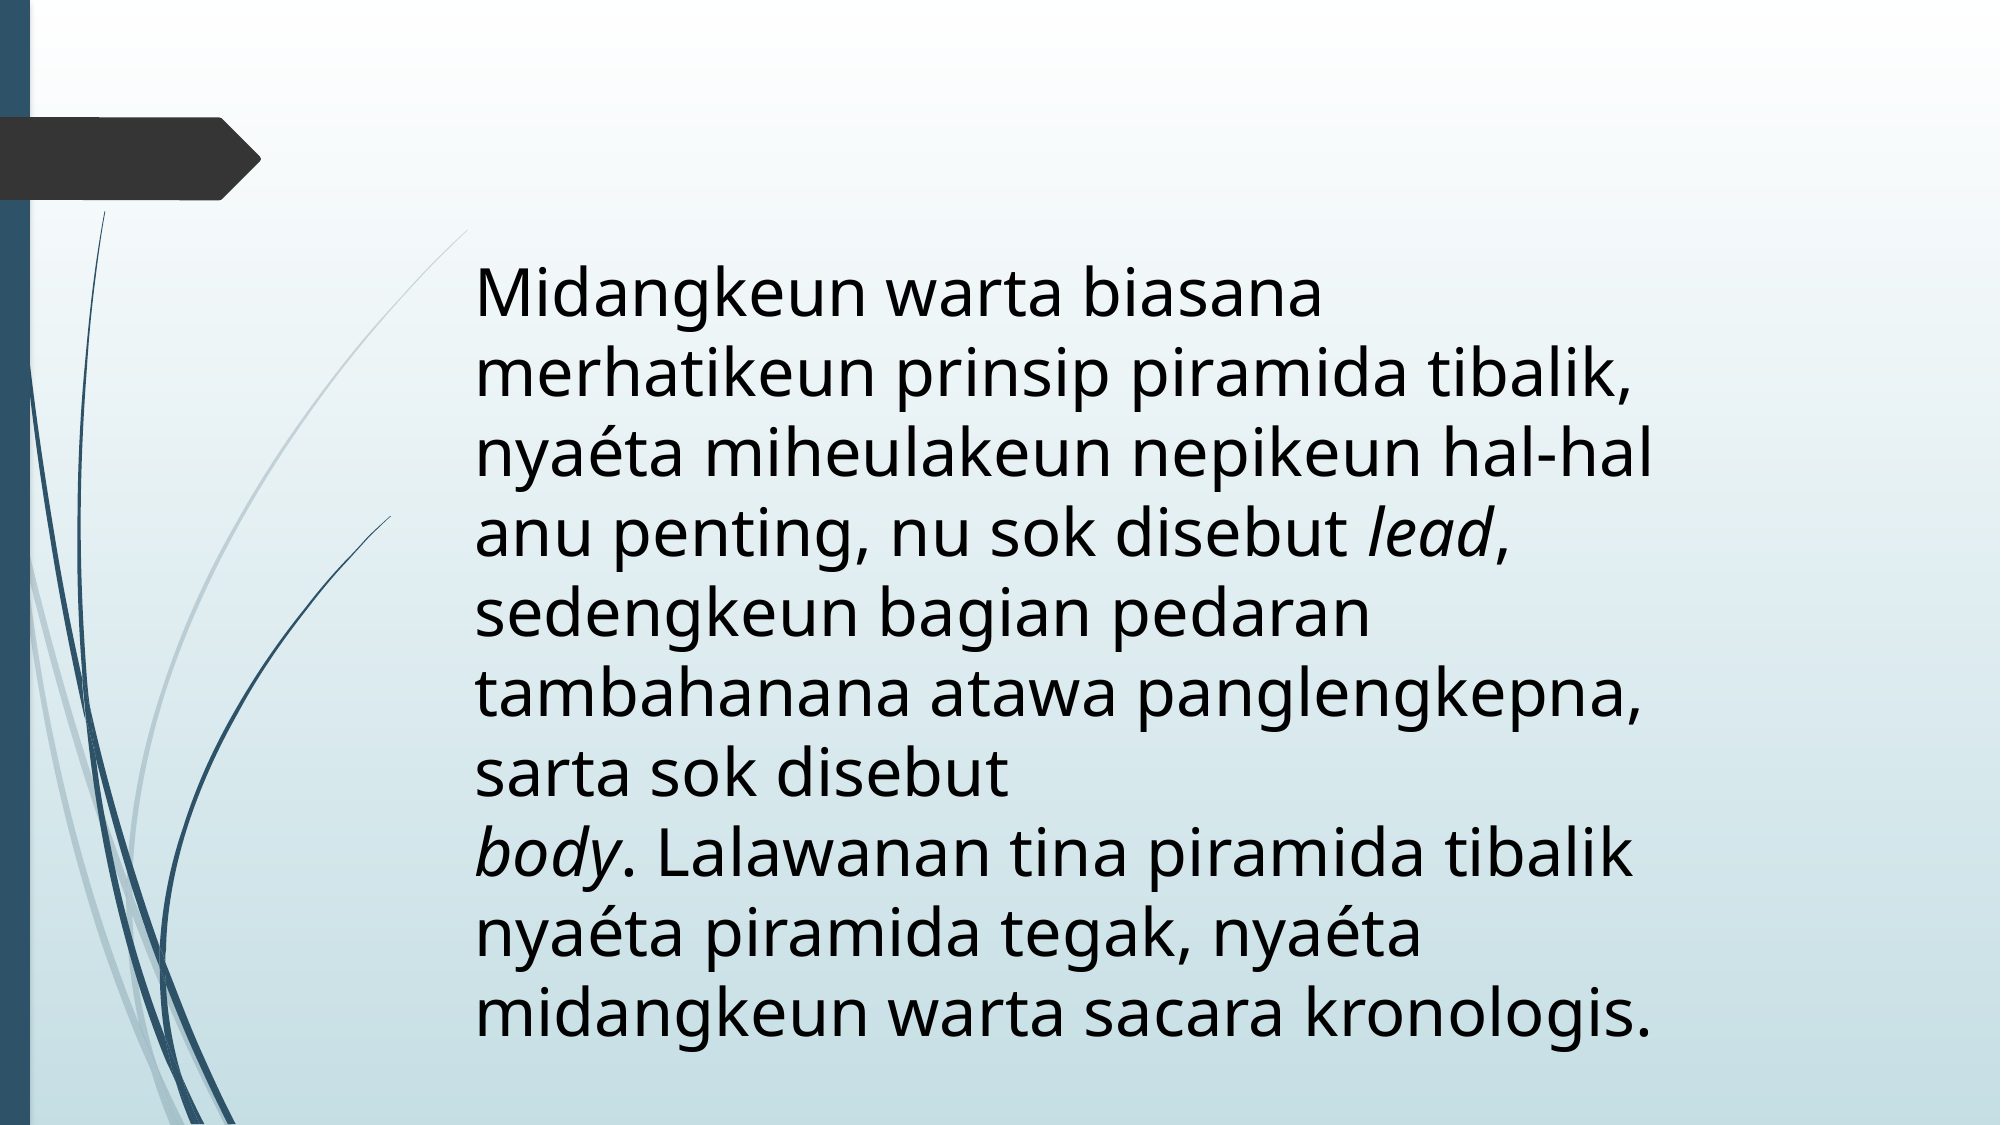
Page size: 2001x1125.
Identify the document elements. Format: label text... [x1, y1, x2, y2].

text_box Midangkeun warta biasana merhatikeun prinsip piramida tibalik, nyaéta miheulakeun nepikeun hal-hal anu penting, nu sok disebut lead, sedengkeun bagian pedaran tambahanana atawa panglengkepna, sarta sok disebut body. Lalawanan tina piramida tibalik nyaéta piramida tegak, nyaéta midangkeun warta sacara kronologis. [459, 242, 1733, 1057]
